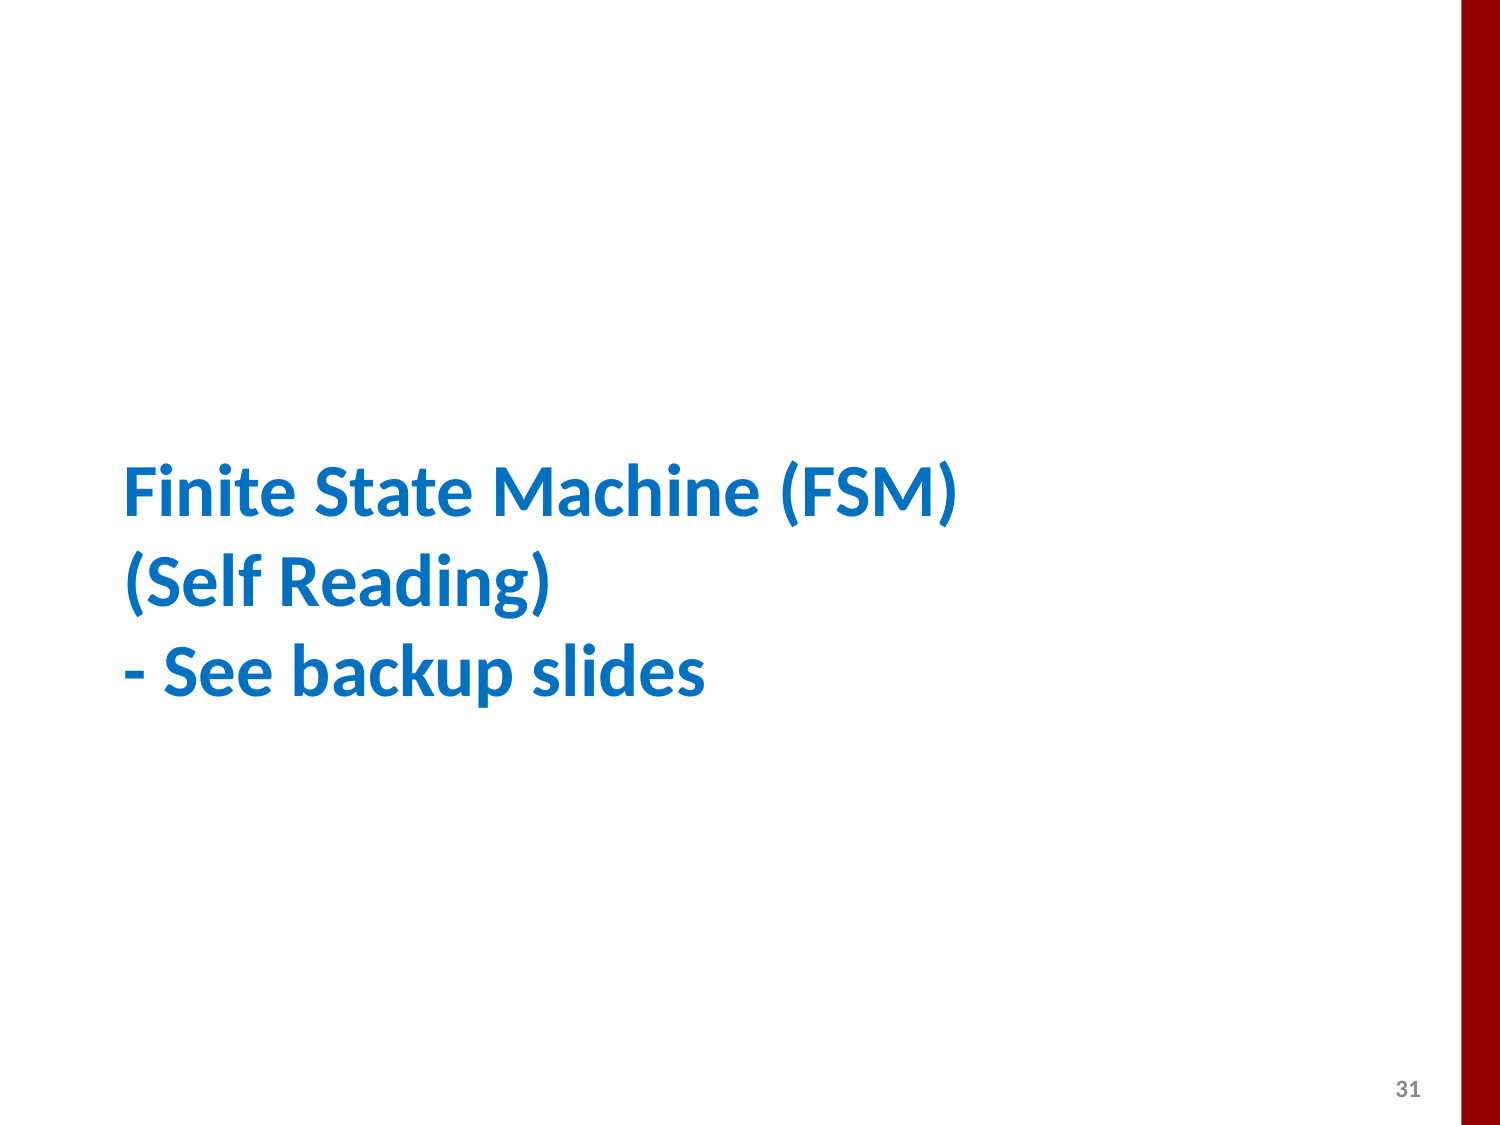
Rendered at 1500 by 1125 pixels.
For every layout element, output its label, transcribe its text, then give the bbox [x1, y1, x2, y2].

title Finite State Machine (FSM) (Self Reading) - See backup slides [88, 456, 1364, 698]
